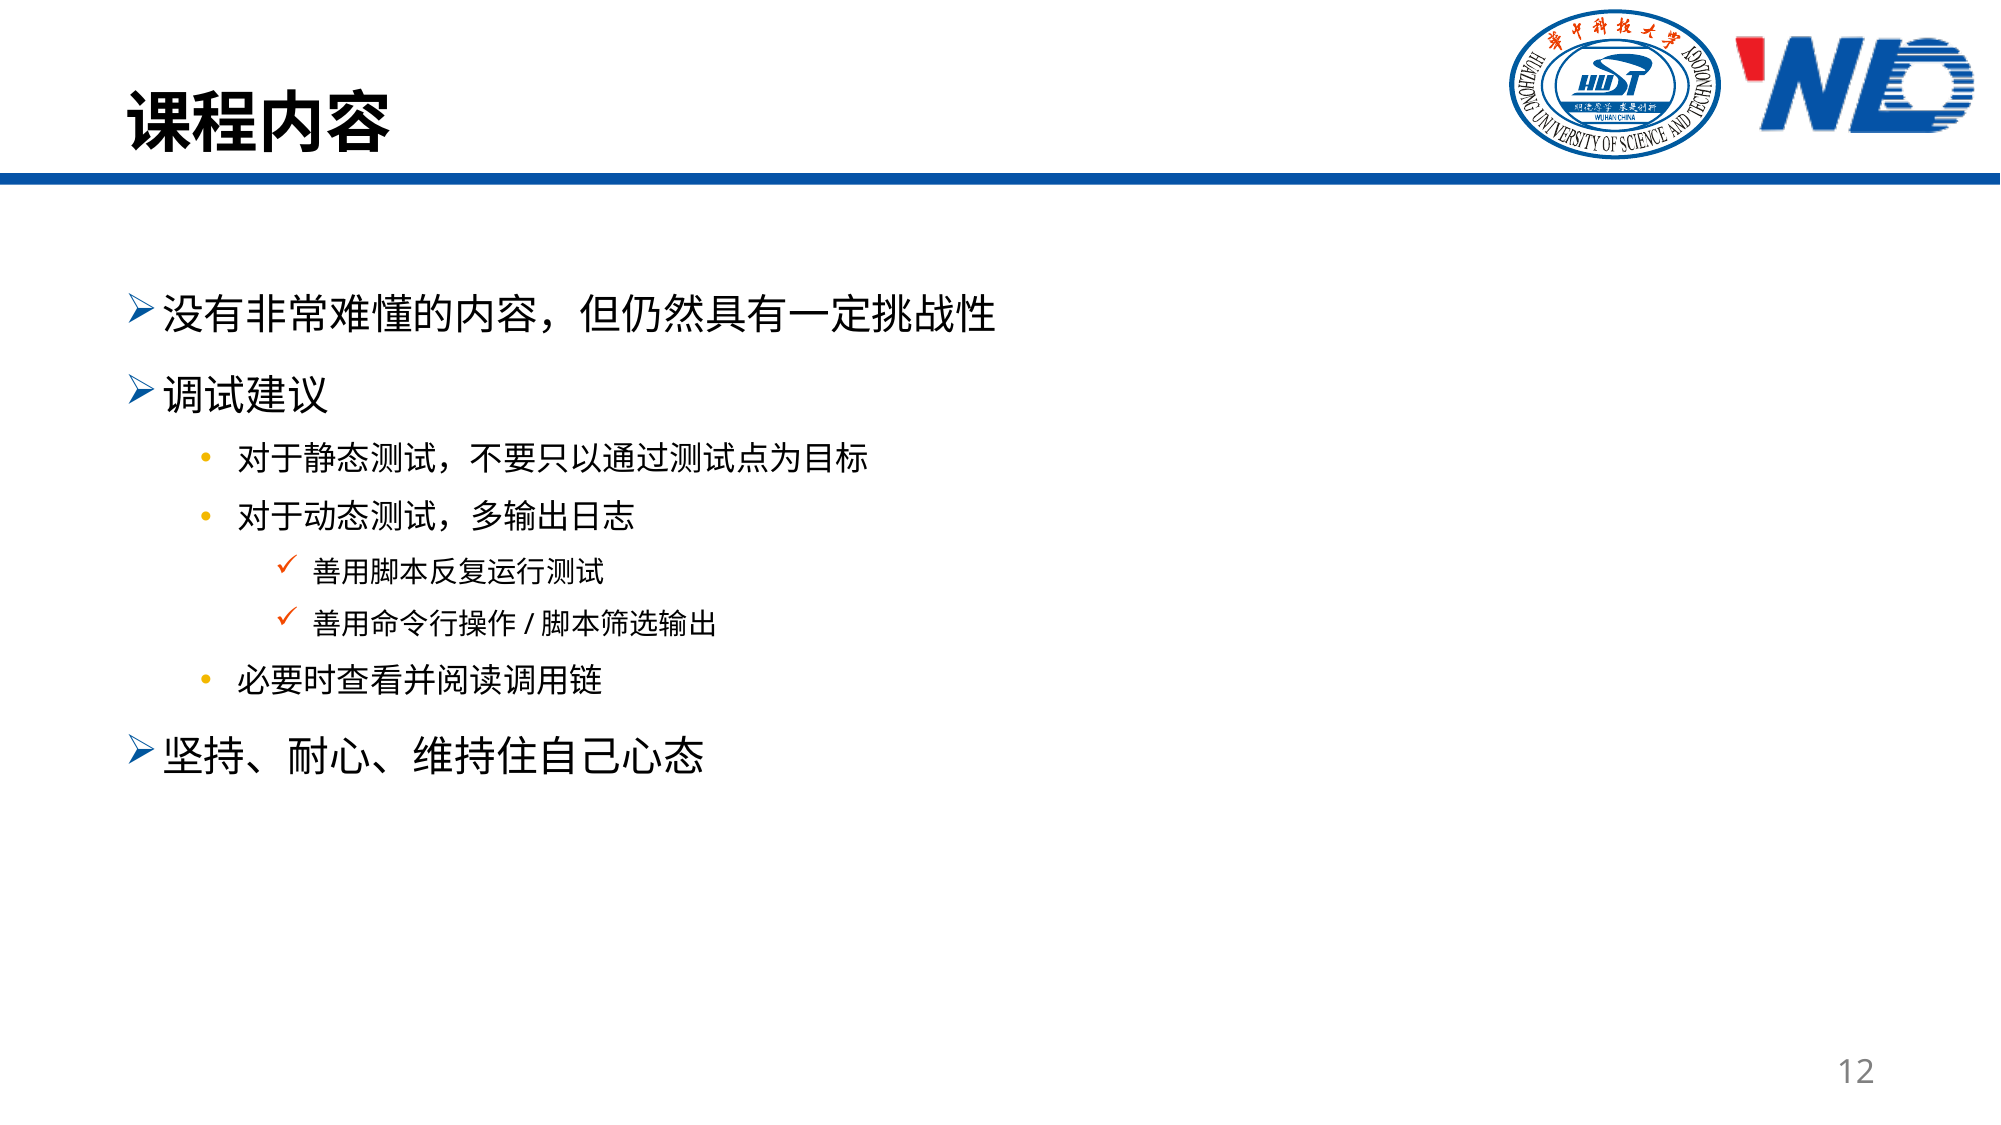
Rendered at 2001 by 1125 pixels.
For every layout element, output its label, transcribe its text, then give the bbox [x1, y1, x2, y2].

picture [1890, 32, 1975, 133]
slide_number 12 [1412, 1042, 1890, 1103]
title 课程内容 [109, 0, 1890, 169]
list 没有非常难懂的内容，但仍然具有一定挑战性 调试建议 对于静态测试，不要只以通过测试点为目标 对于动态测试，多输出日志 善用脚本反复运行测试 善用命令行操作/脚本筛选输出 必要时查看并阅读调用链 坚持、耐心、维持住自己心态 [109, 270, 1890, 974]
